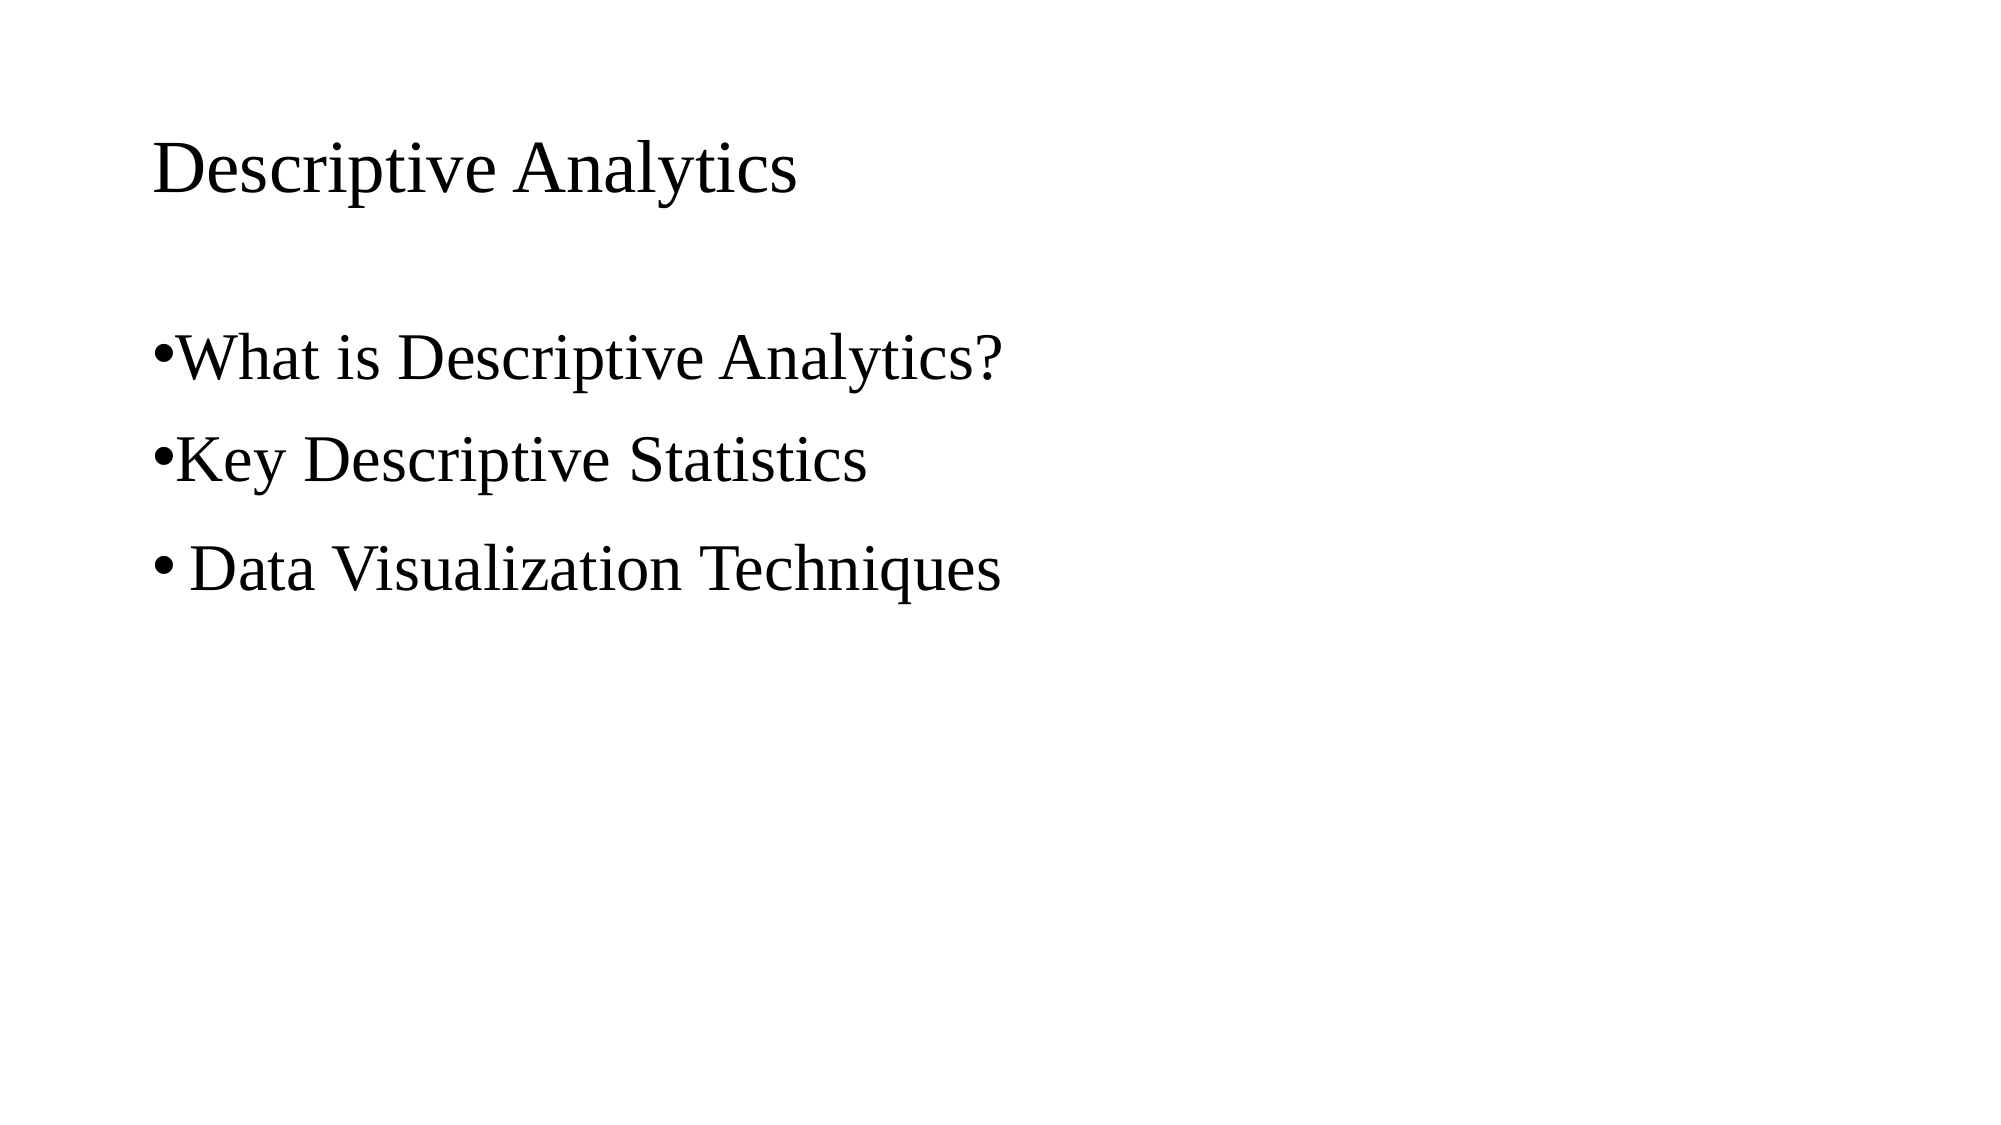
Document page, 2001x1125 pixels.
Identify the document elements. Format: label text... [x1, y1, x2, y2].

list What is Descriptive Analytics? Key Descriptive Statistics Data Visualization Techniques [137, 299, 1863, 1014]
title Descriptive Analytics [137, 59, 1863, 278]
